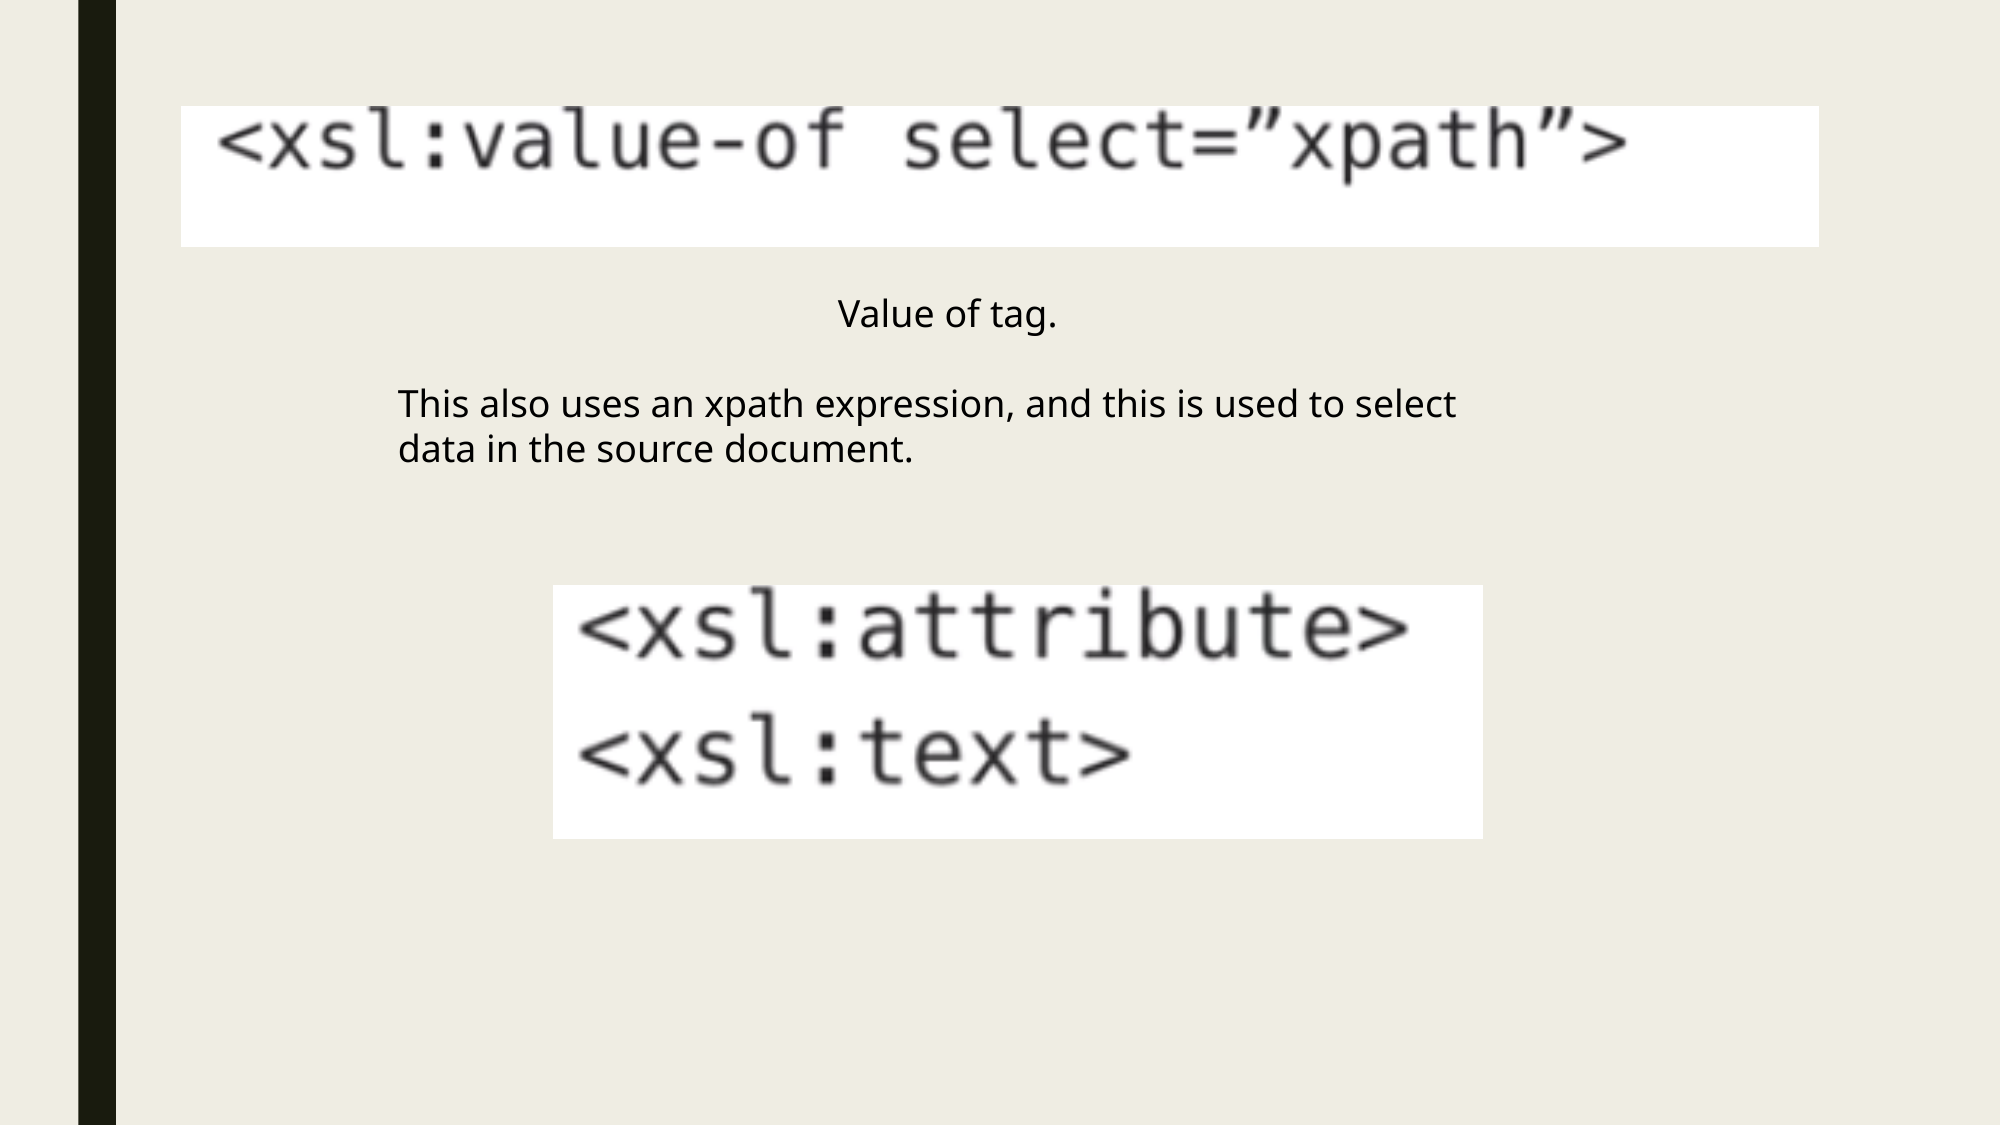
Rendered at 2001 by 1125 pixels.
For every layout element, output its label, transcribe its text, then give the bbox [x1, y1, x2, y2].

picture [181, 106, 1819, 247]
text_box Value of tag. This also uses an xpath expression, and this is used to select data in the source document. [383, 282, 1513, 478]
picture [553, 585, 1483, 839]
